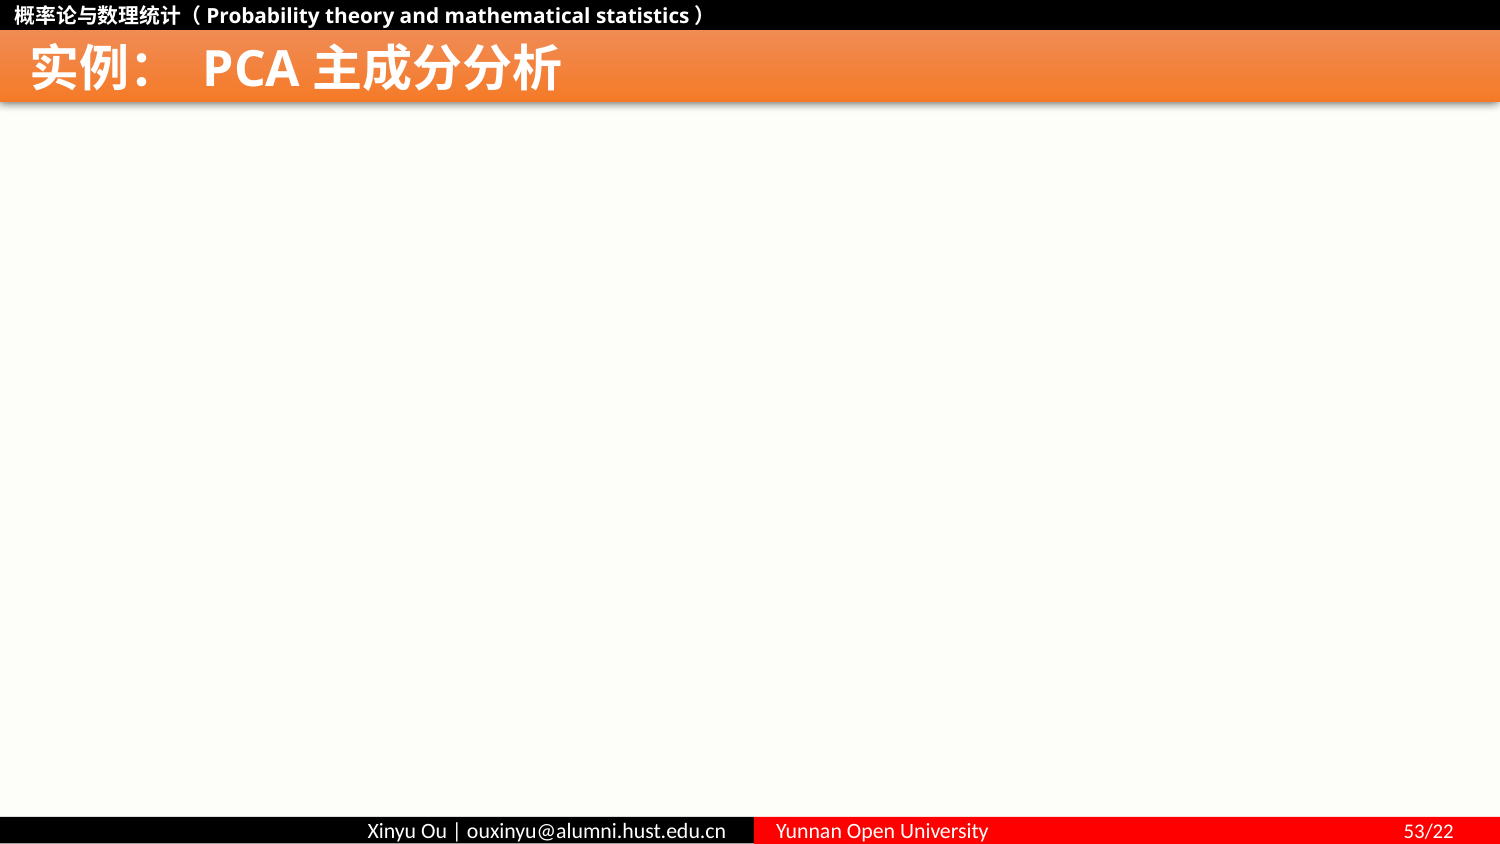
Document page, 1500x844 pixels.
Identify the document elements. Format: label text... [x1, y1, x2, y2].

title 实例： PCA主成分分析 [0, 35, 1500, 97]
